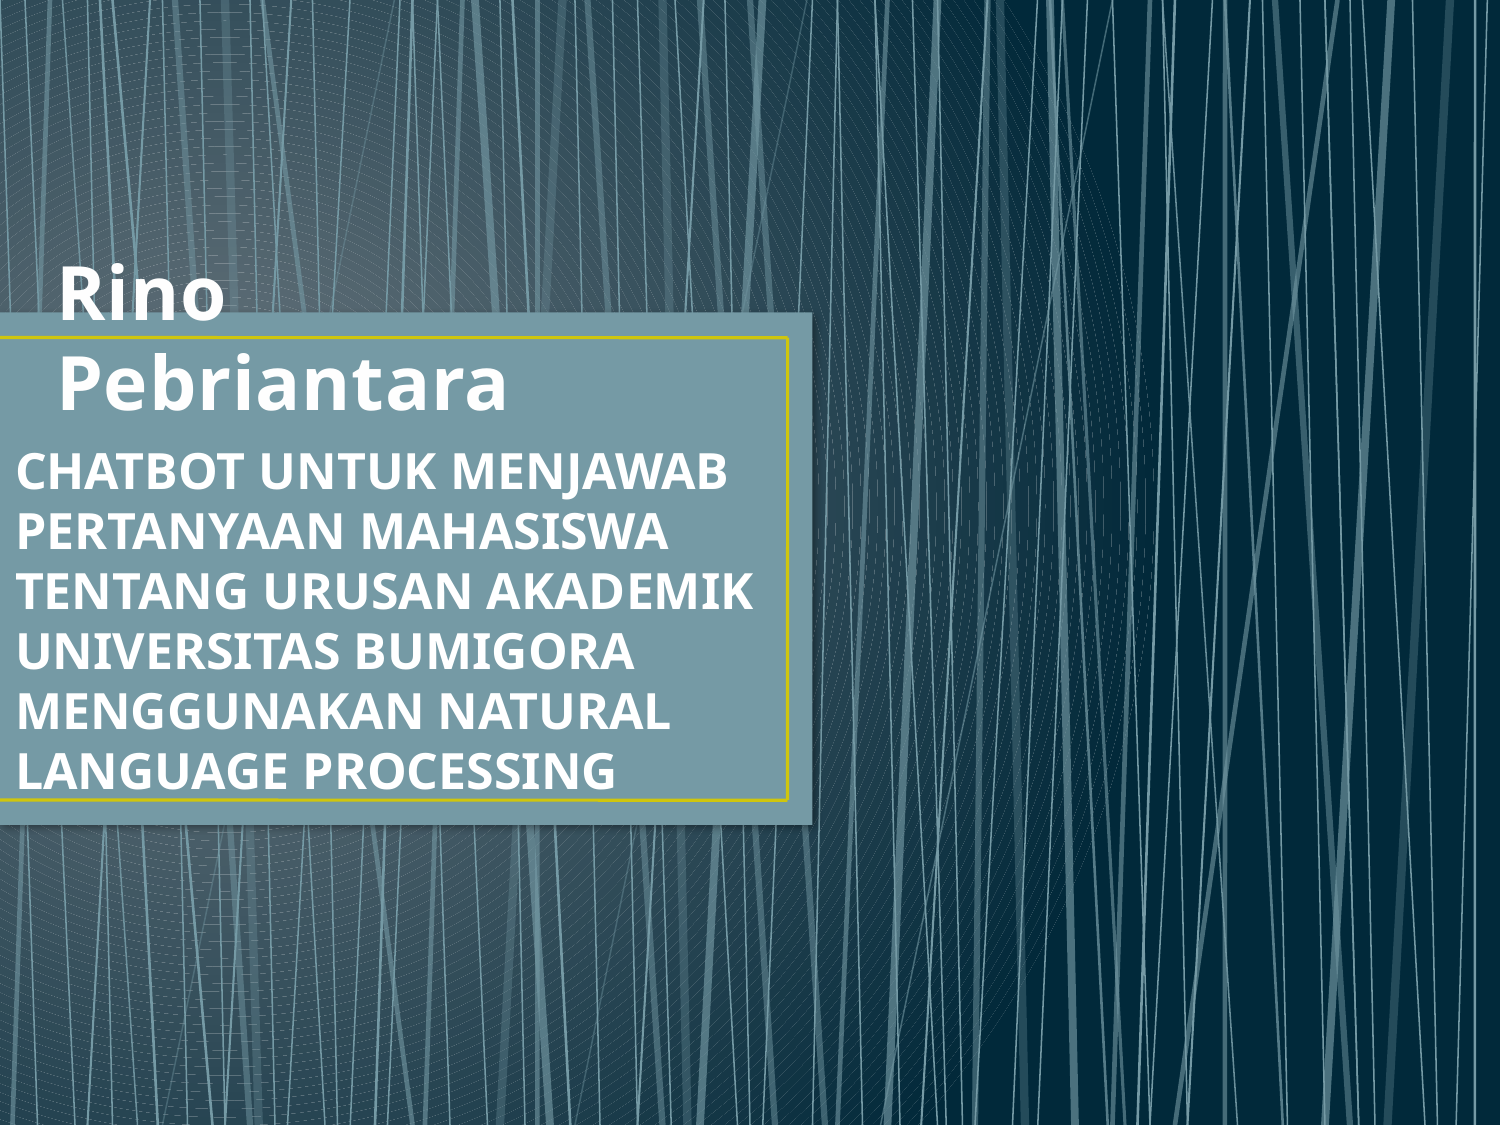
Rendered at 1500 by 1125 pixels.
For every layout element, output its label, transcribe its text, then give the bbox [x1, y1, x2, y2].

title Rino Pebriantara [41, 278, 703, 432]
subtitle CHATBOT UNTUK MENJAWAB PERTANYAAN MAHASISWA TENTANG URUSAN AKADEMIK UNIVERSITAS BUMIGORA MENGGUNAKAN NATURAL LANGUAGE PROCESSING [0, 432, 798, 799]
